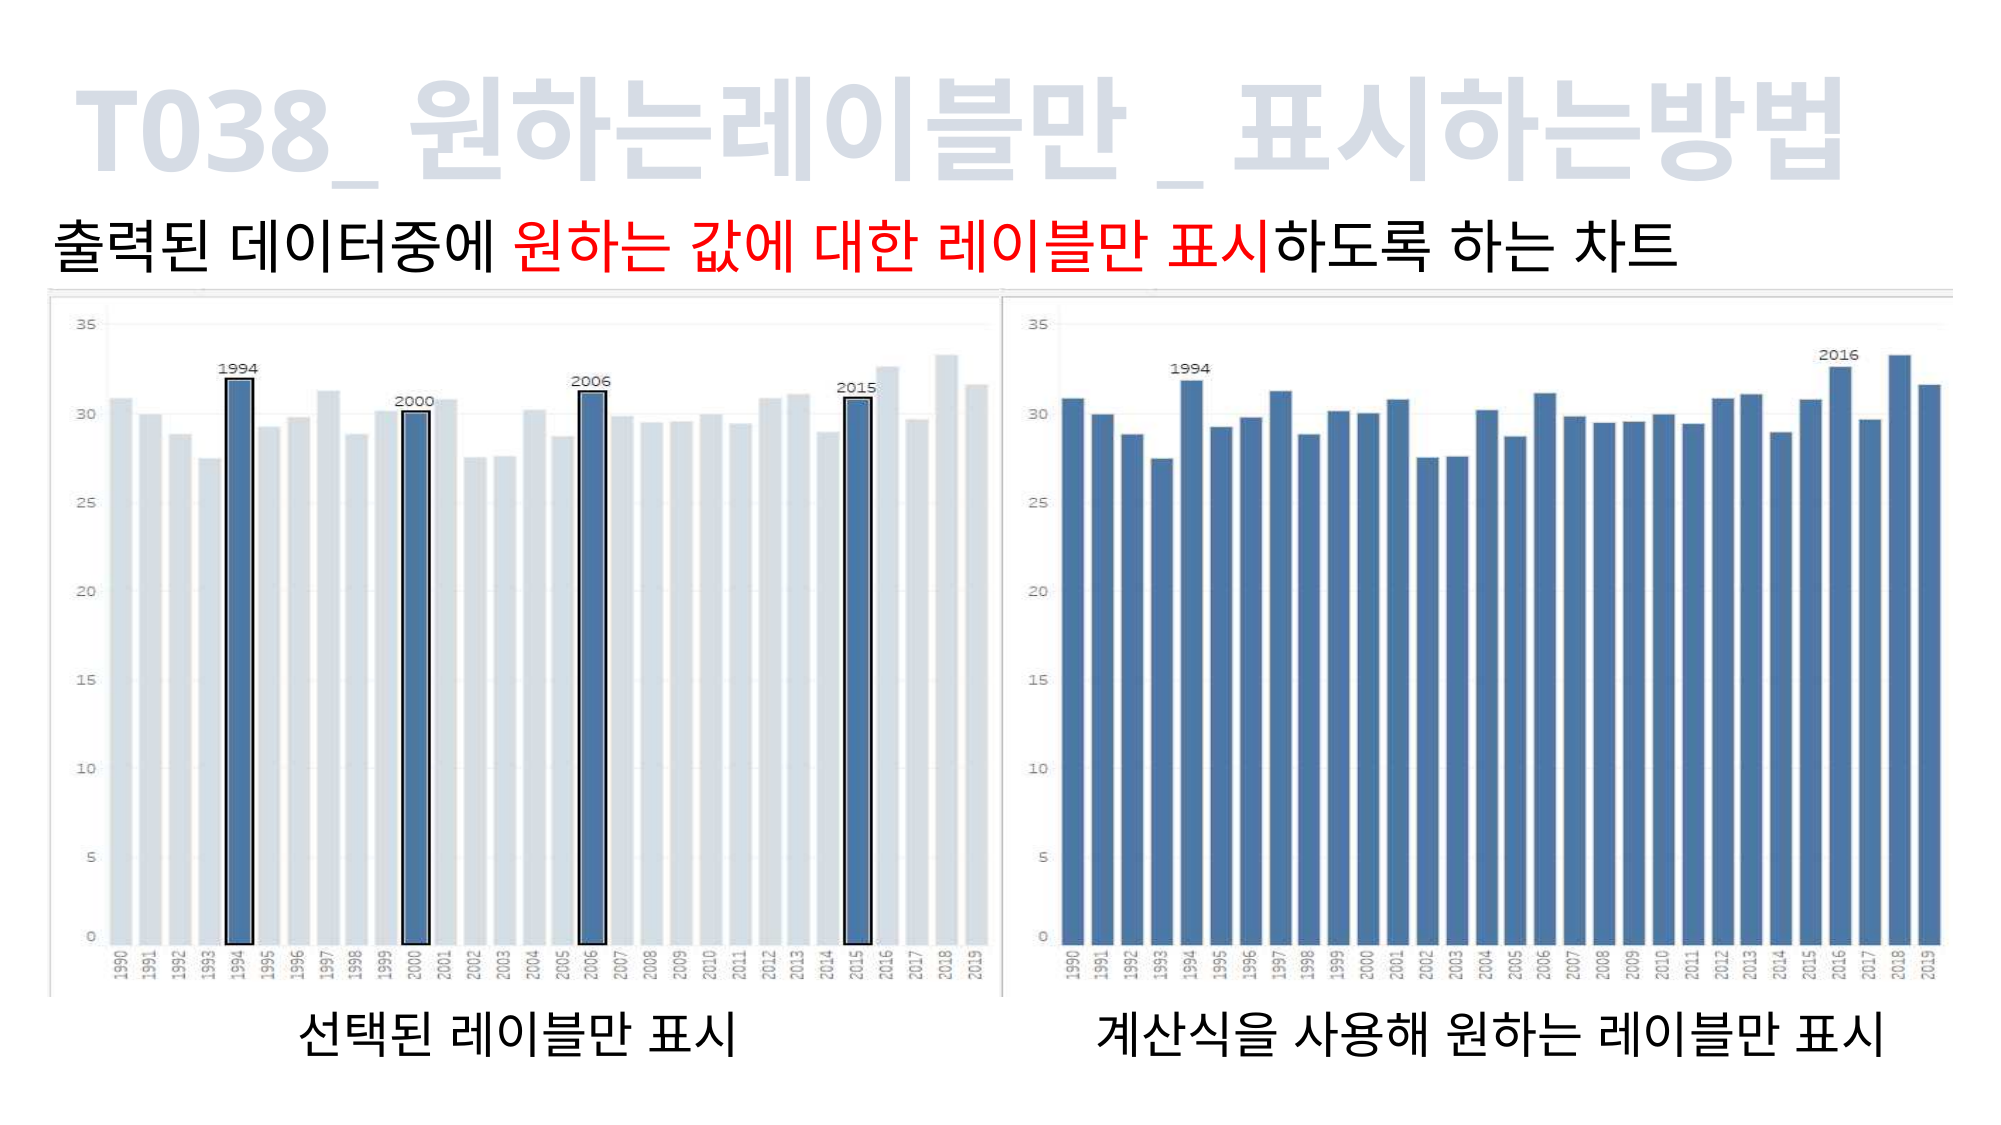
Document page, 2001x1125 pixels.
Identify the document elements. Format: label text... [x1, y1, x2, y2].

text_box 계산식을 사용해 원하는 레이블만 표시 [1009, 996, 1973, 1072]
text_box 선택된 레이블만 표시 [37, 996, 1000, 1072]
text_box T038_원하는레이블만_표시하는방법 [59, 51, 1867, 201]
picture [46, 288, 1953, 997]
text_box 출력된 데이터중에 원하는 값에 대한 레이블만 표시하도록 하는 차트 [37, 202, 1890, 288]
